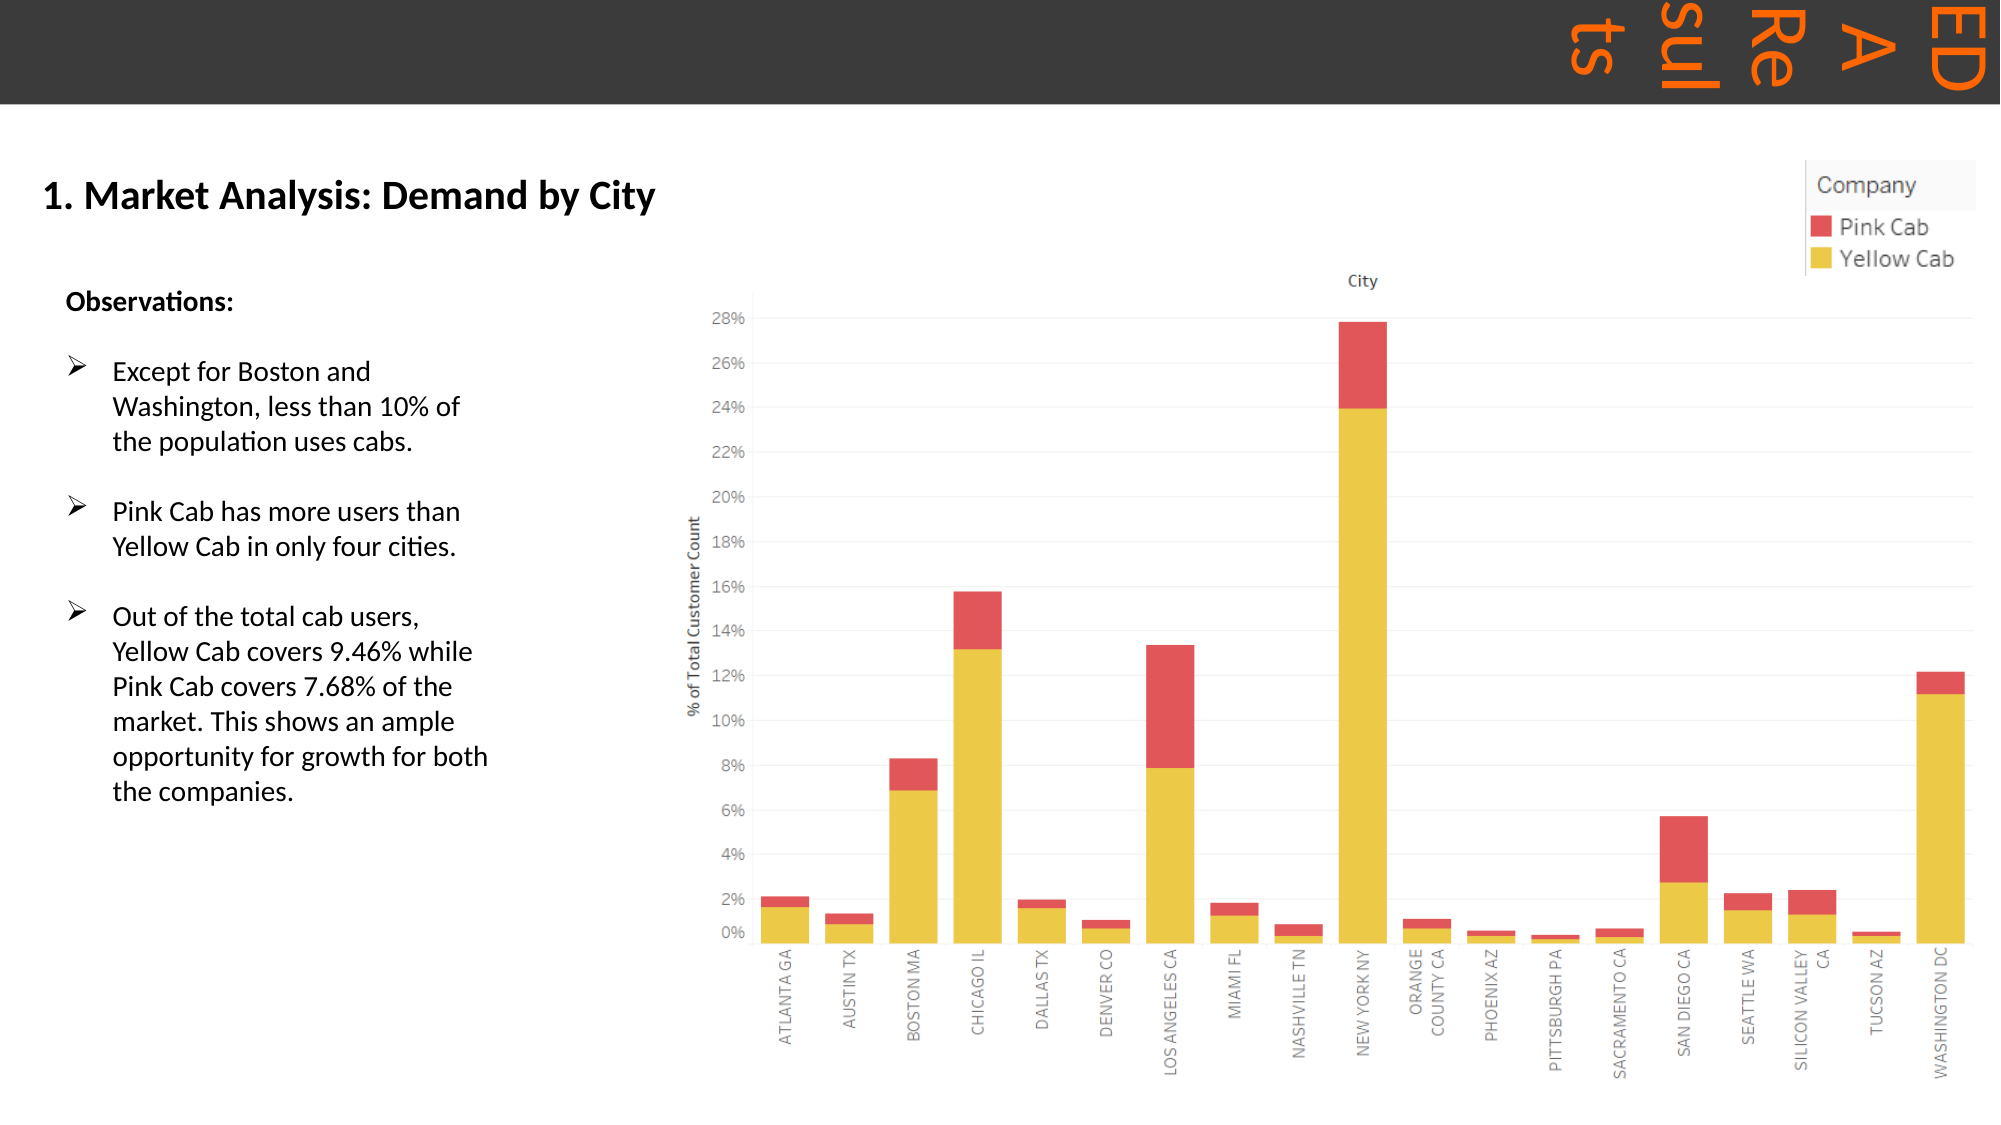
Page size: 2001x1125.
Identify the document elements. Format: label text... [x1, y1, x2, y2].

picture [669, 160, 1984, 1089]
title EDA Results [0, 0, 2000, 105]
text_box 1. Market Analysis: Demand by City [27, 160, 672, 226]
text_box Observations: Except for Boston and Washington, less than 10% of the population uses cabs. Pink Cab has more users than Yellow Cab in only four cities. Out of the total cab users, Yellow Cab covers 9.46% while Pink Cab covers 7.68% of the market. This shows an ample opportunity for growth for both the companies. [51, 275, 509, 815]
